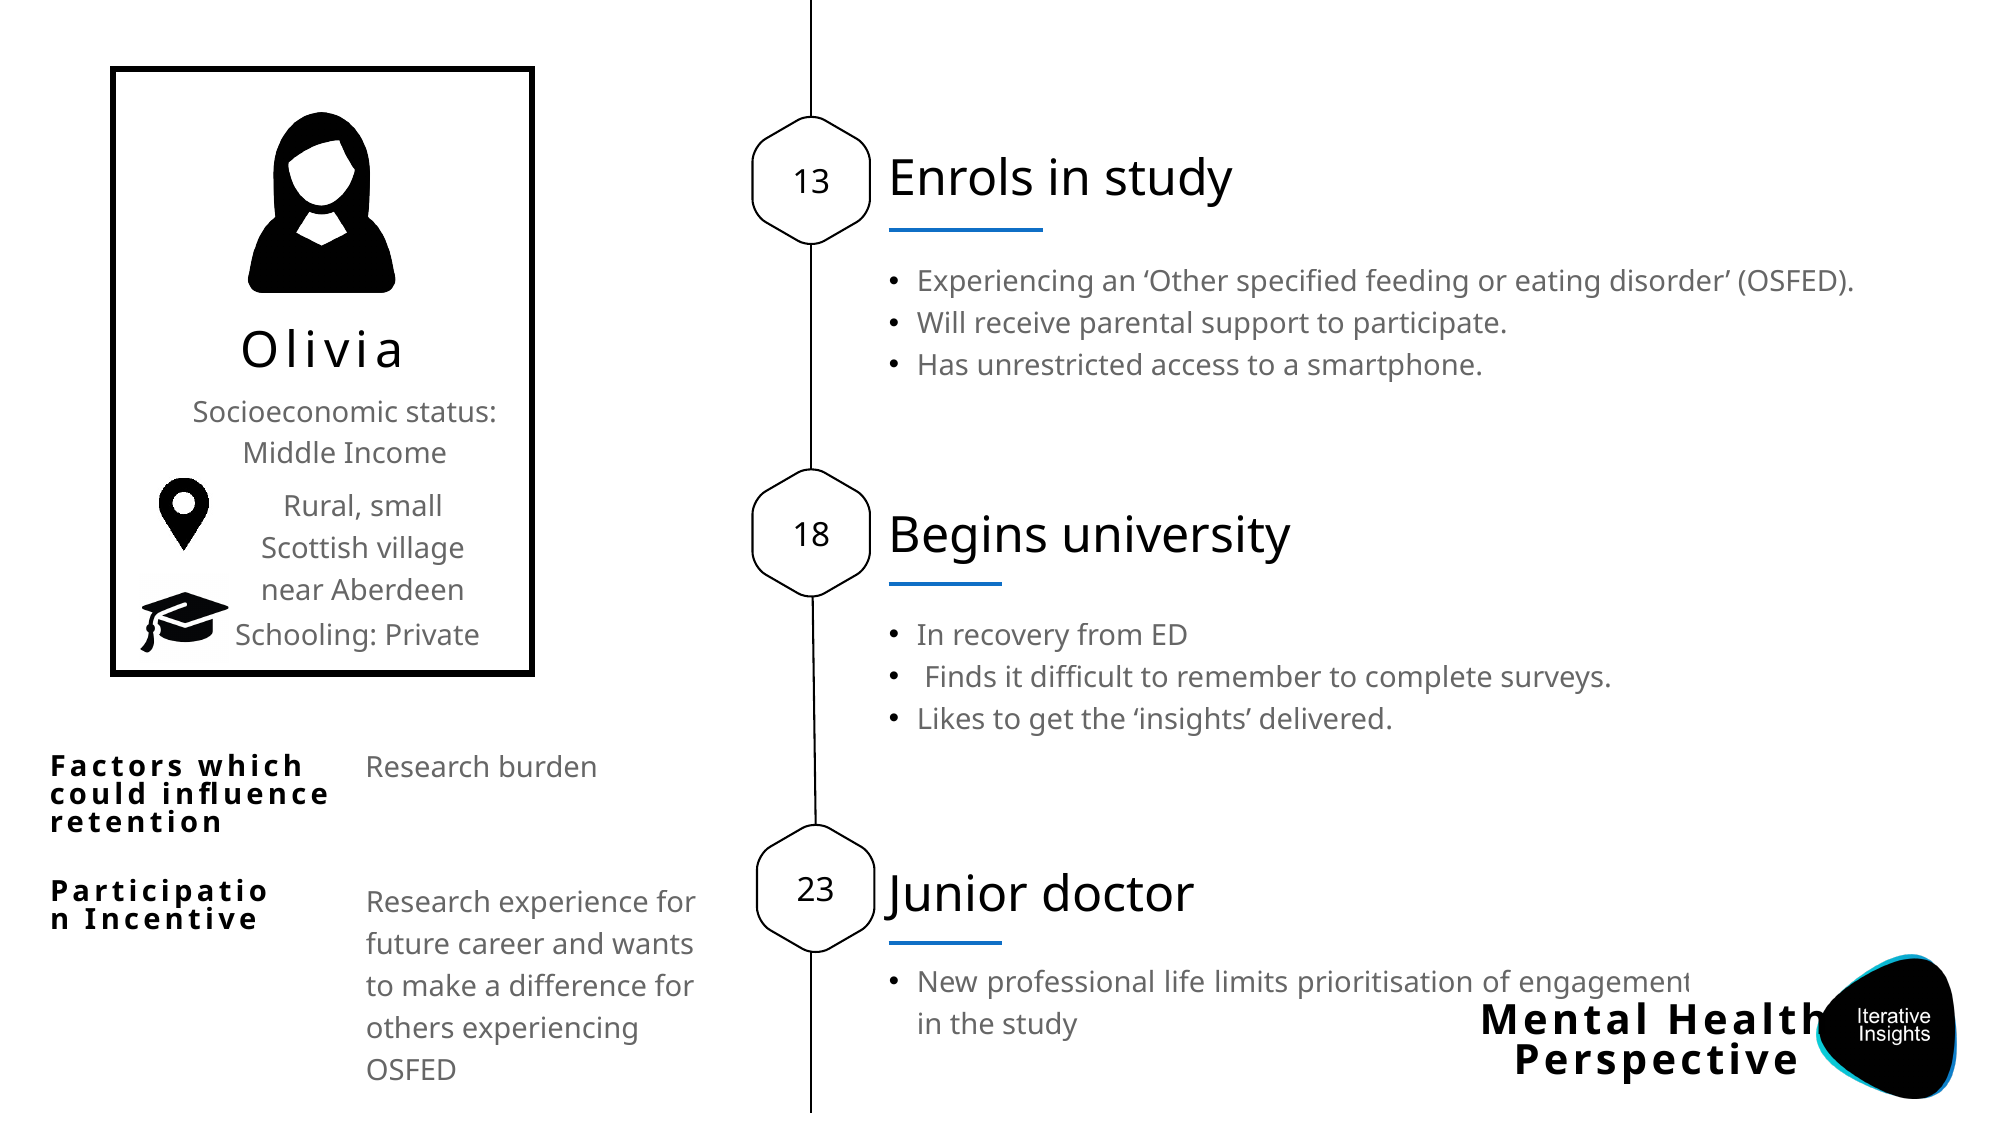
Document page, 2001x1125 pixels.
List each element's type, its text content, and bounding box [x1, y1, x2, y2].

text_box [112, 68, 533, 675]
picture [1816, 954, 1957, 1100]
text_box Participation Incentive [49, 879, 293, 936]
text_box Junior doctor [888, 873, 1372, 922]
picture [135, 465, 232, 563]
text_box Olivia [129, 328, 514, 378]
text_box Factors which could influence retention [49, 753, 337, 838]
text_box Mental Health Perspective [1478, 1002, 1816, 1083]
text_box New professional life limits prioritisation of engagement in the study [888, 956, 1710, 1040]
text_box 18 [752, 469, 870, 597]
text_box Rural, small Scottish village near Aberdeen [236, 480, 505, 607]
text_box Schooling: Private [229, 609, 548, 652]
text_box 13 [752, 116, 870, 244]
picture [231, 112, 412, 293]
picture [139, 573, 229, 663]
text_box Enrols in study [888, 157, 1546, 206]
text_box 23 [756, 824, 875, 952]
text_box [812, 596, 816, 825]
text_box Research burden [365, 741, 730, 784]
text_box Begins university [888, 514, 1372, 563]
text_box Experiencing an ‘Other specified feeding or eating disorder’ (OSFED). Will receive parental support to participate. Has unrestricted access to a smartphone. [888, 255, 1887, 382]
text_box Socioeconomic status: Middle Income [183, 385, 522, 470]
text_box Research experience for future career and wants to make a difference for others experiencing OSFED [365, 876, 730, 1125]
text_box In recovery from ED Finds it difficult to remember to complete surveys. Likes to get the ‘insights’ delivered. [888, 609, 1747, 736]
